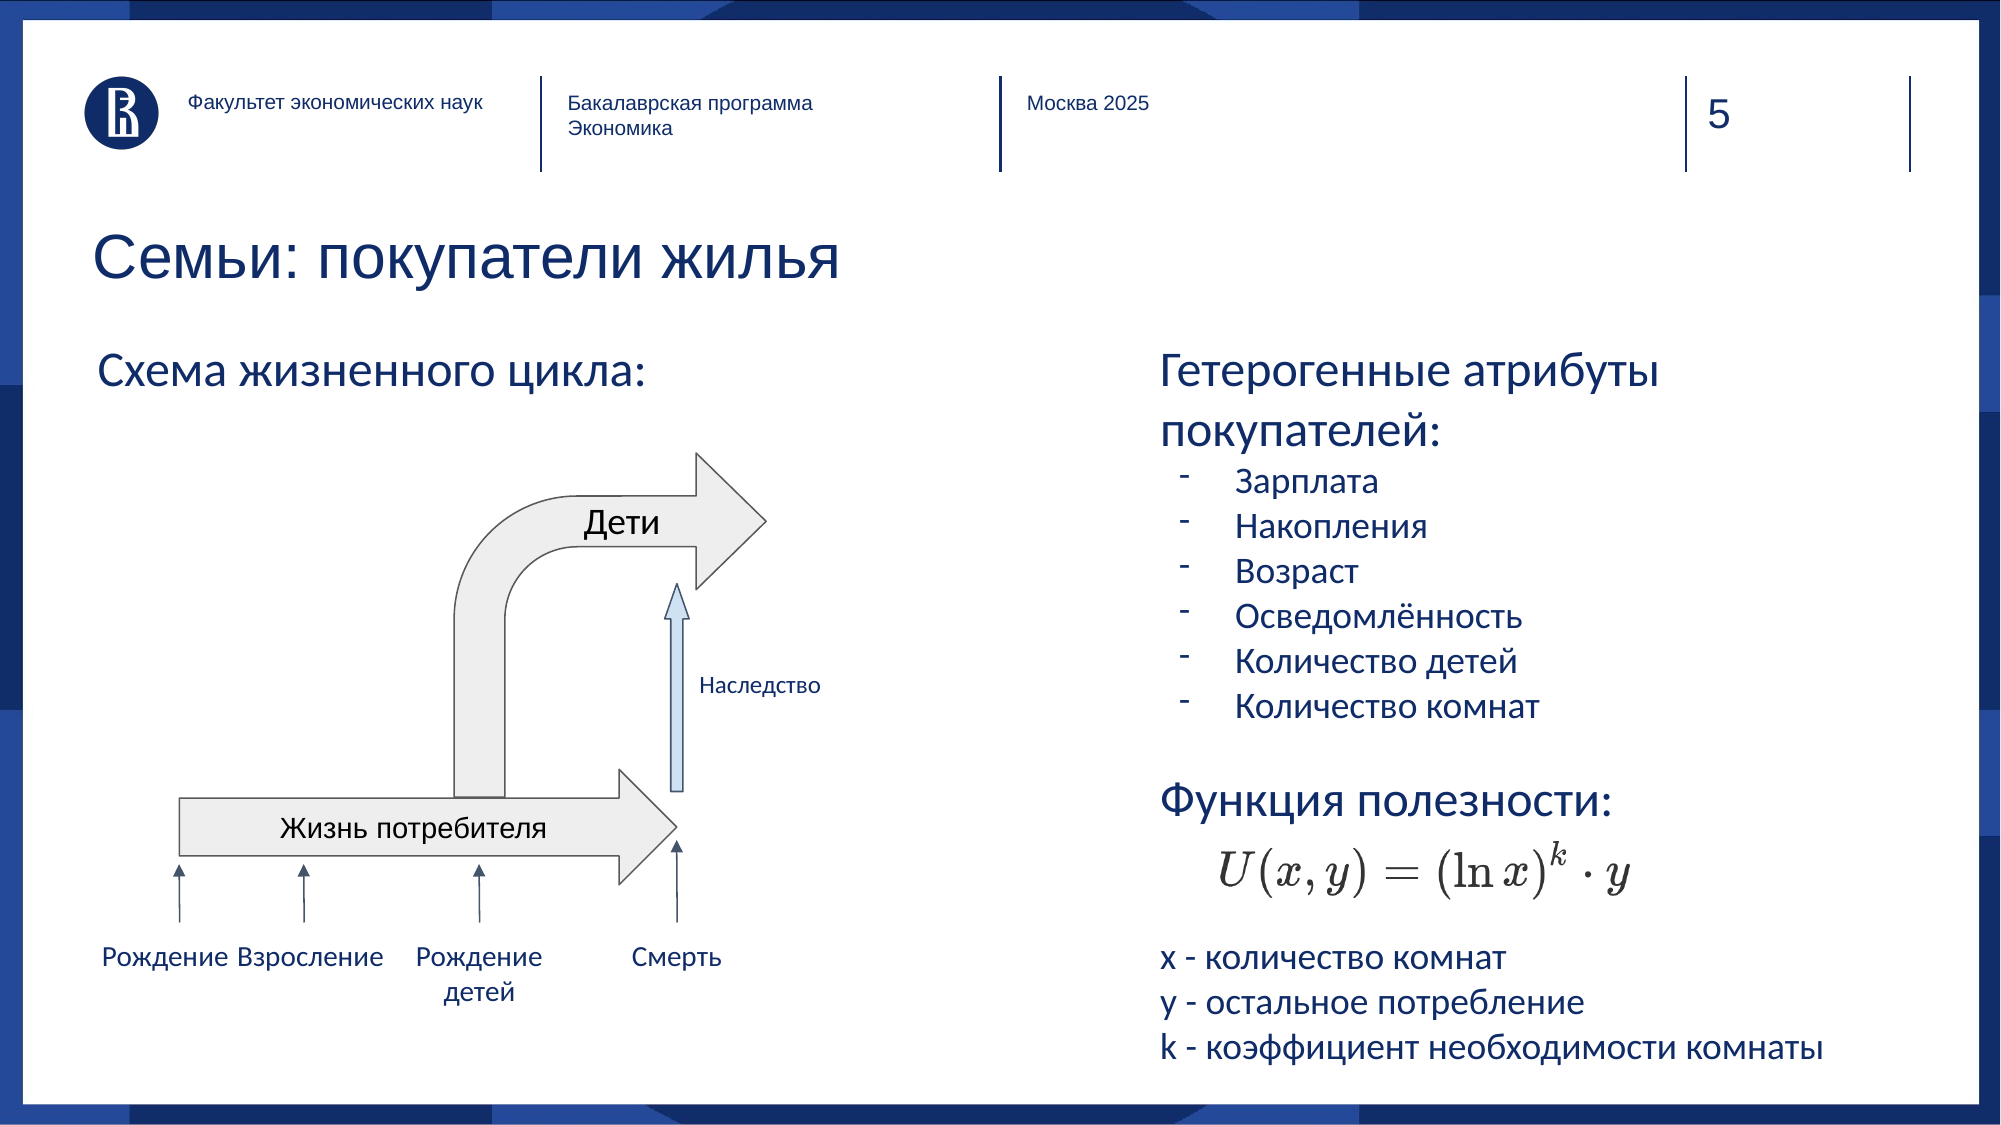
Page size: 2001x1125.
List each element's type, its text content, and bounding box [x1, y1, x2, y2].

text_box Жизнь потребителя [179, 769, 677, 885]
text_box Рождение детей [399, 922, 581, 991]
text_box [683, 453, 767, 590]
text_box Функция полезности: x - количество комнат y - остальное потребление k - коэффициент необходимости комнаты [1145, 751, 1895, 1074]
title Семьи: покупатели жилья [93, 216, 1907, 344]
text_box Взросление [221, 922, 399, 1028]
text_box Схема жизненного цикла: [82, 320, 774, 411]
text_box Смерть [605, 922, 748, 991]
list Факультет экономических наук [187, 88, 500, 157]
text_box Дети [568, 482, 683, 554]
picture [0, 0, 2001, 1125]
text_box Рождение [83, 922, 221, 991]
text_box [664, 583, 690, 792]
list Москва 2025 [1026, 90, 1367, 157]
text_box Гетерогенные атрибуты покупателей: Зарплата Накопления Возраст Осведомлённость Количество детей Количество комнат [1145, 321, 1815, 775]
text_box [454, 496, 568, 798]
text_box Наследство [682, 653, 838, 722]
list Бакалаврская программа Экономика [567, 90, 907, 157]
